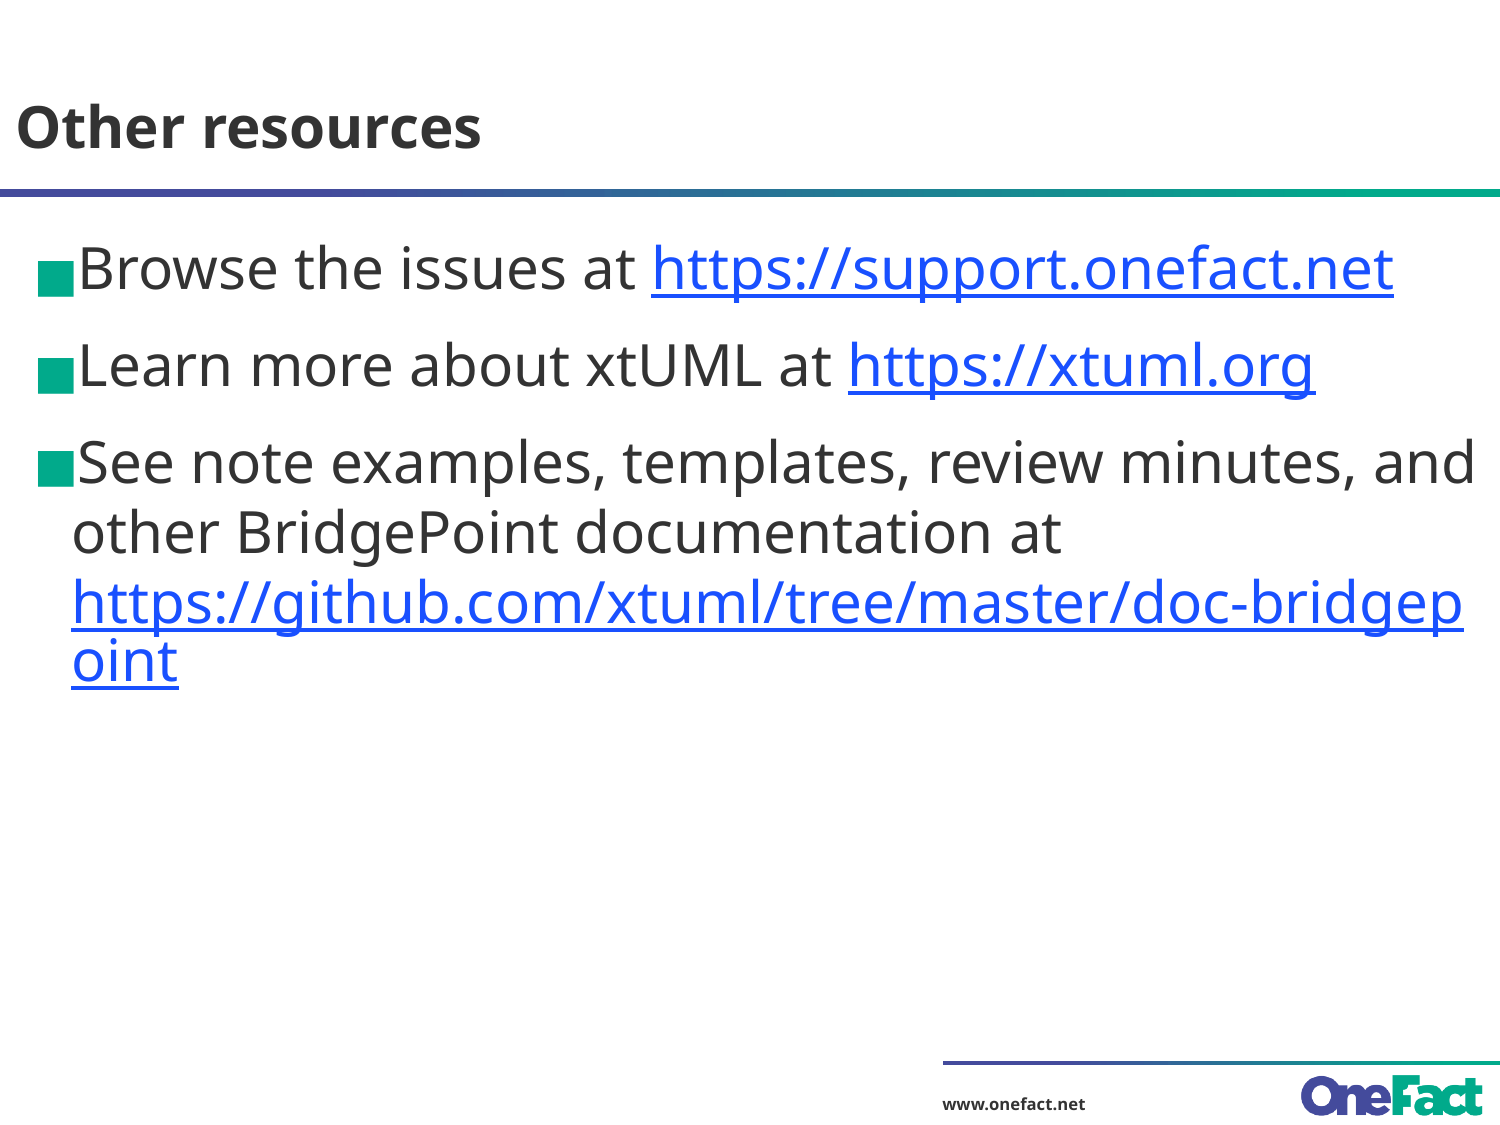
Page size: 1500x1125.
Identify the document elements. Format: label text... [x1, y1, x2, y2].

picture [943, 1061, 1500, 1065]
picture [1298, 1072, 1486, 1119]
picture [0, 189, 1500, 197]
title Other resources [0, 0, 1500, 175]
list Browse the issues at https://support.onefact.net Learn more about xtUML at https://xtuml.org See note examples, templates, review minutes, and other BridgePoint documentation at https://github.com/xtuml/tree/master/doc-bridgepoint [0, 215, 1500, 1048]
